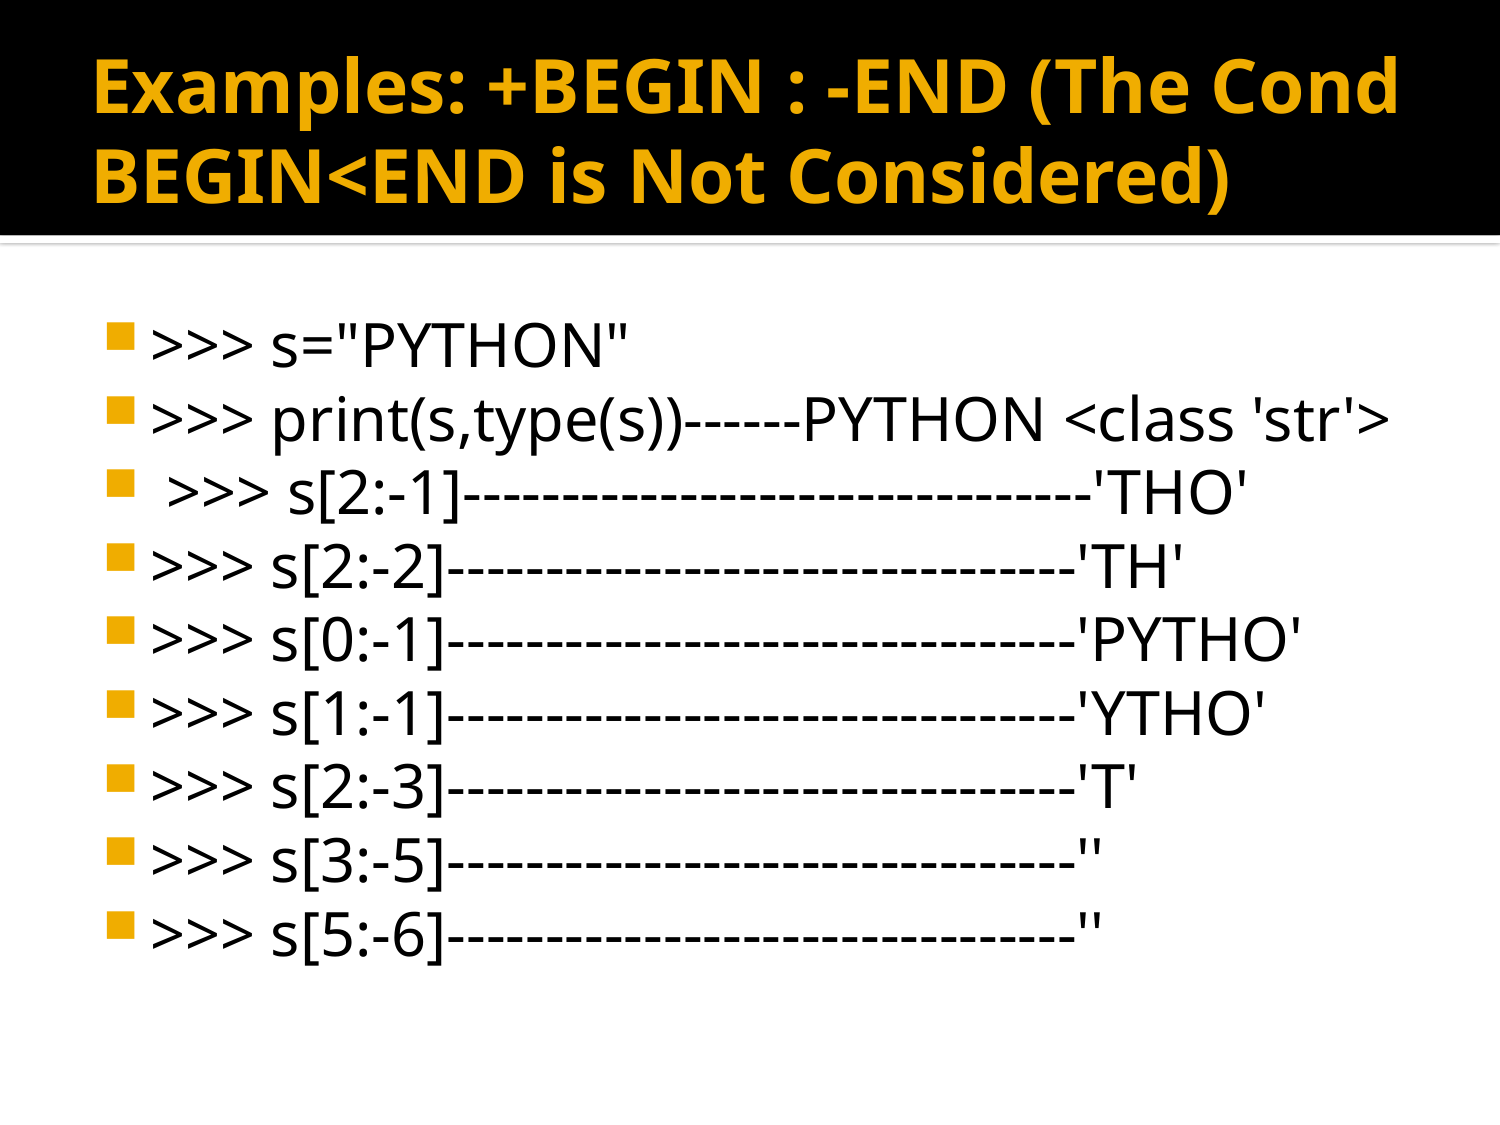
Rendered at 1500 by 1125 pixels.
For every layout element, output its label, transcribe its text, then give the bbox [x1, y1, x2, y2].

title Examples: +BEGIN : -END (The Cond BEGIN<END is Not Considered) [75, 25, 1425, 231]
list >>> s="PYTHON" >>> print(s,type(s))------PYTHON <class 'str'> >>> s[2:-1]--------------------------------'THO' >>> s[2:-2]--------------------------------'TH' >>> s[0:-1]--------------------------------'PYTHO' >>> s[1:-1]--------------------------------'YTHO' >>> s[2:-3]--------------------------------'T' >>> s[3:-5]--------------------------------'' >>> s[5:-6]--------------------------------'' [75, 291, 1425, 1050]
